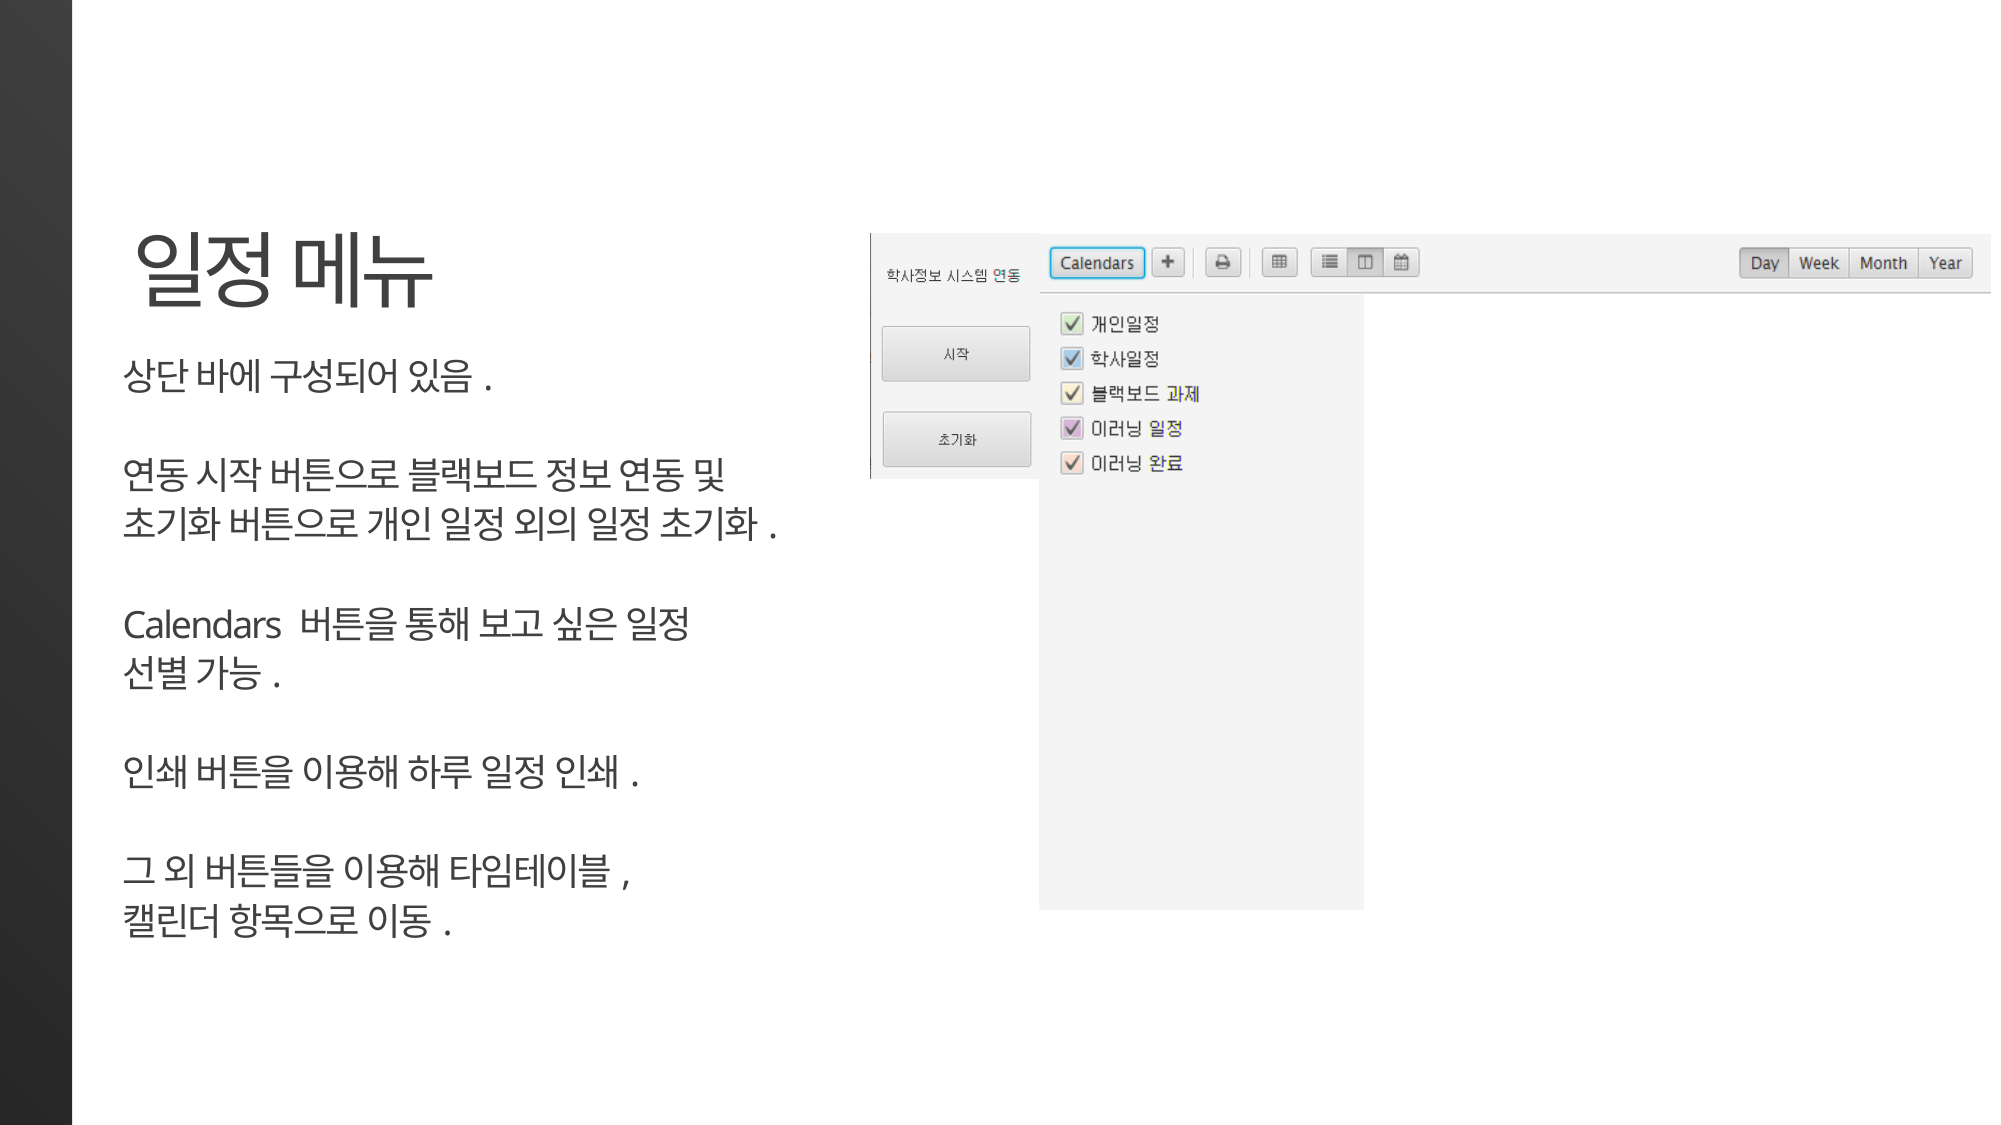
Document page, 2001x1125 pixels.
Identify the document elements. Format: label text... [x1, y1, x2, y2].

text_box [0, 0, 73, 1125]
text_box 상단 바에 구성되어 있음. 연동 시작 버튼으로 블랙보드 정보 연동 및 초기화 버튼으로 개인 일정 외의 일정 초기화. Calendars 버튼을 통해 보고 싶은 일정 선별 가능. 인쇄 버튼을 이용해 하루 일정 인쇄. 그 외 버튼들을 이용해 타임테이블, 캘린더 항목으로 이동. [107, 341, 525, 395]
picture [870, 233, 1991, 910]
text_box 일정 메뉴 [117, 200, 512, 341]
text_box 일정 메뉴 [117, 395, 512, 546]
